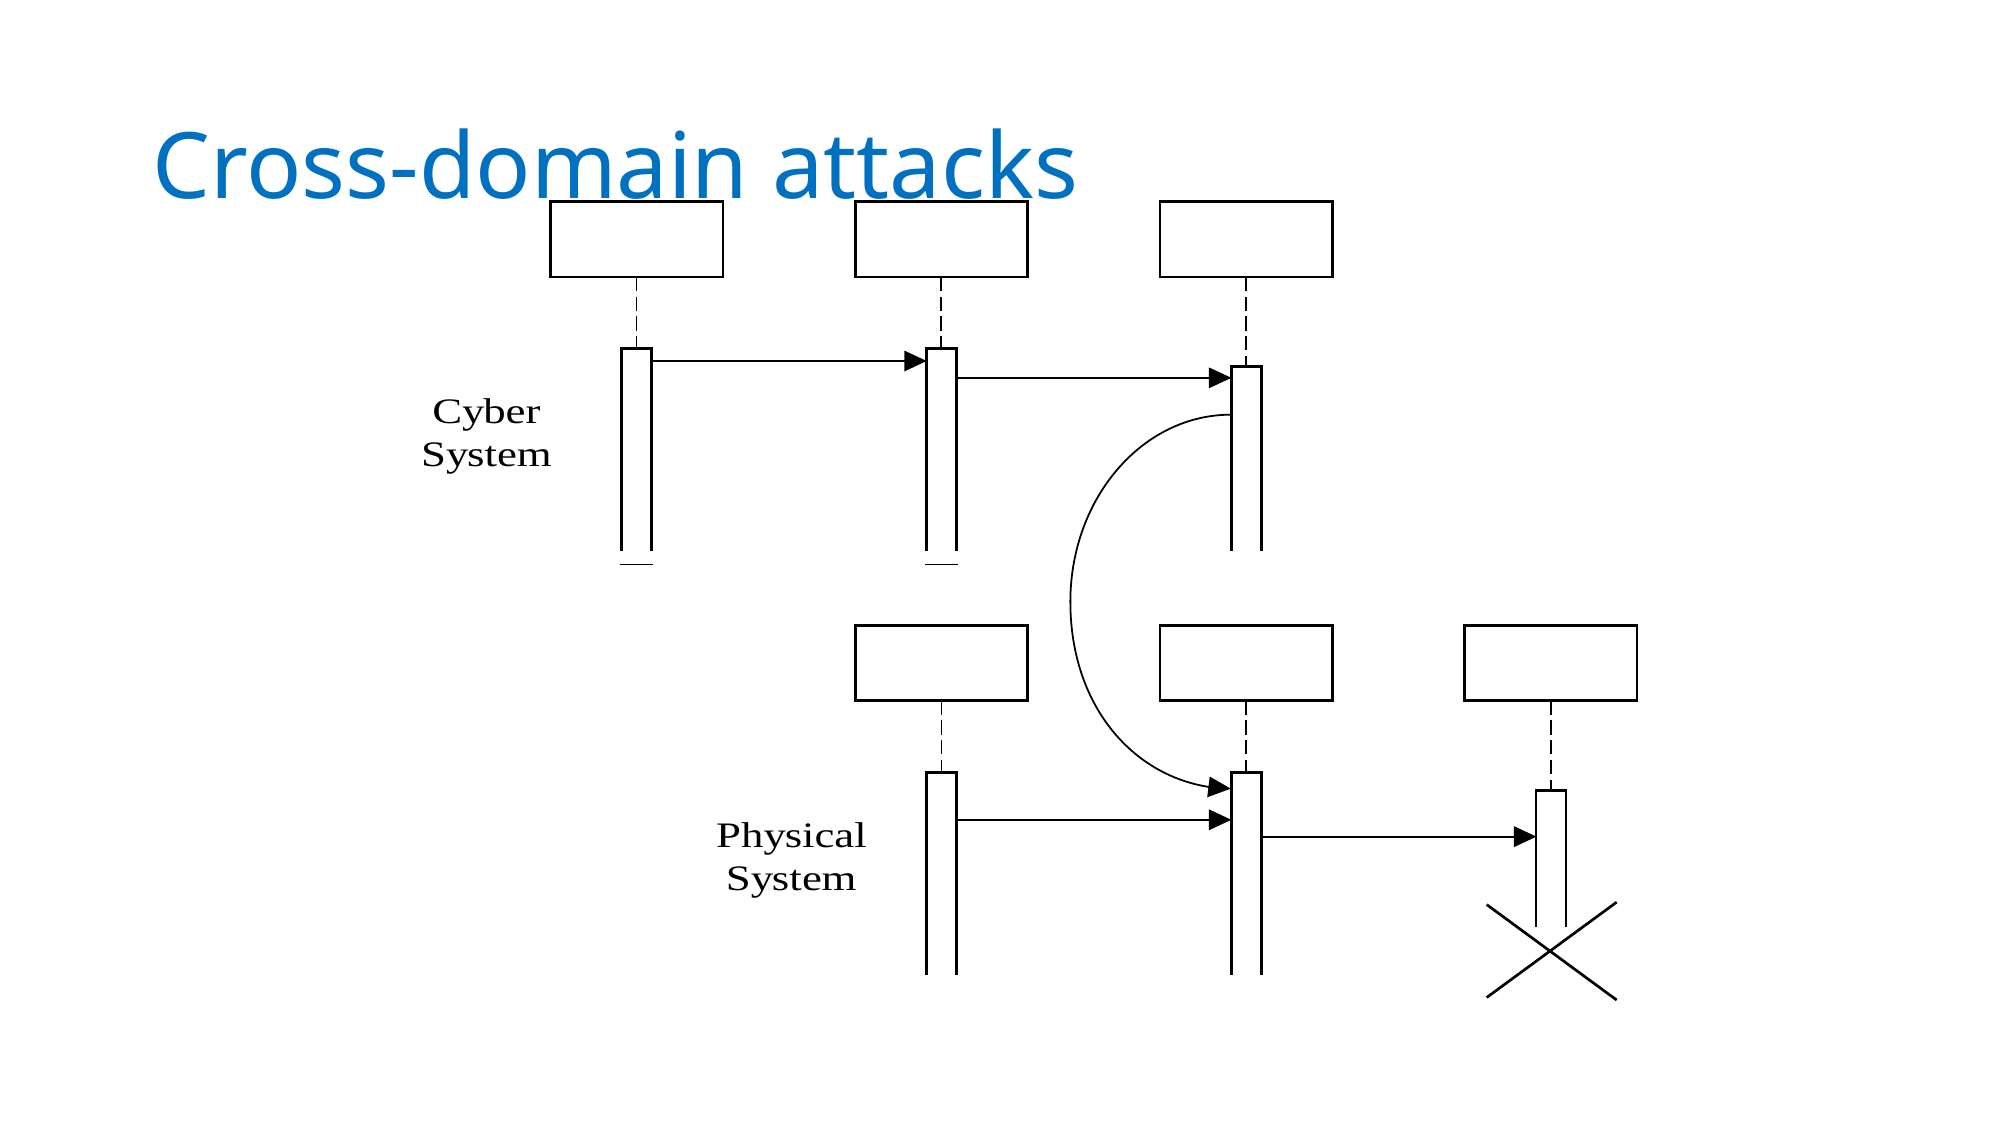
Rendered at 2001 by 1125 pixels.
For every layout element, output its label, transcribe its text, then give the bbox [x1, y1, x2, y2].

title Cross-domain attacks [137, 59, 1863, 278]
picture [392, 199, 1639, 1003]
